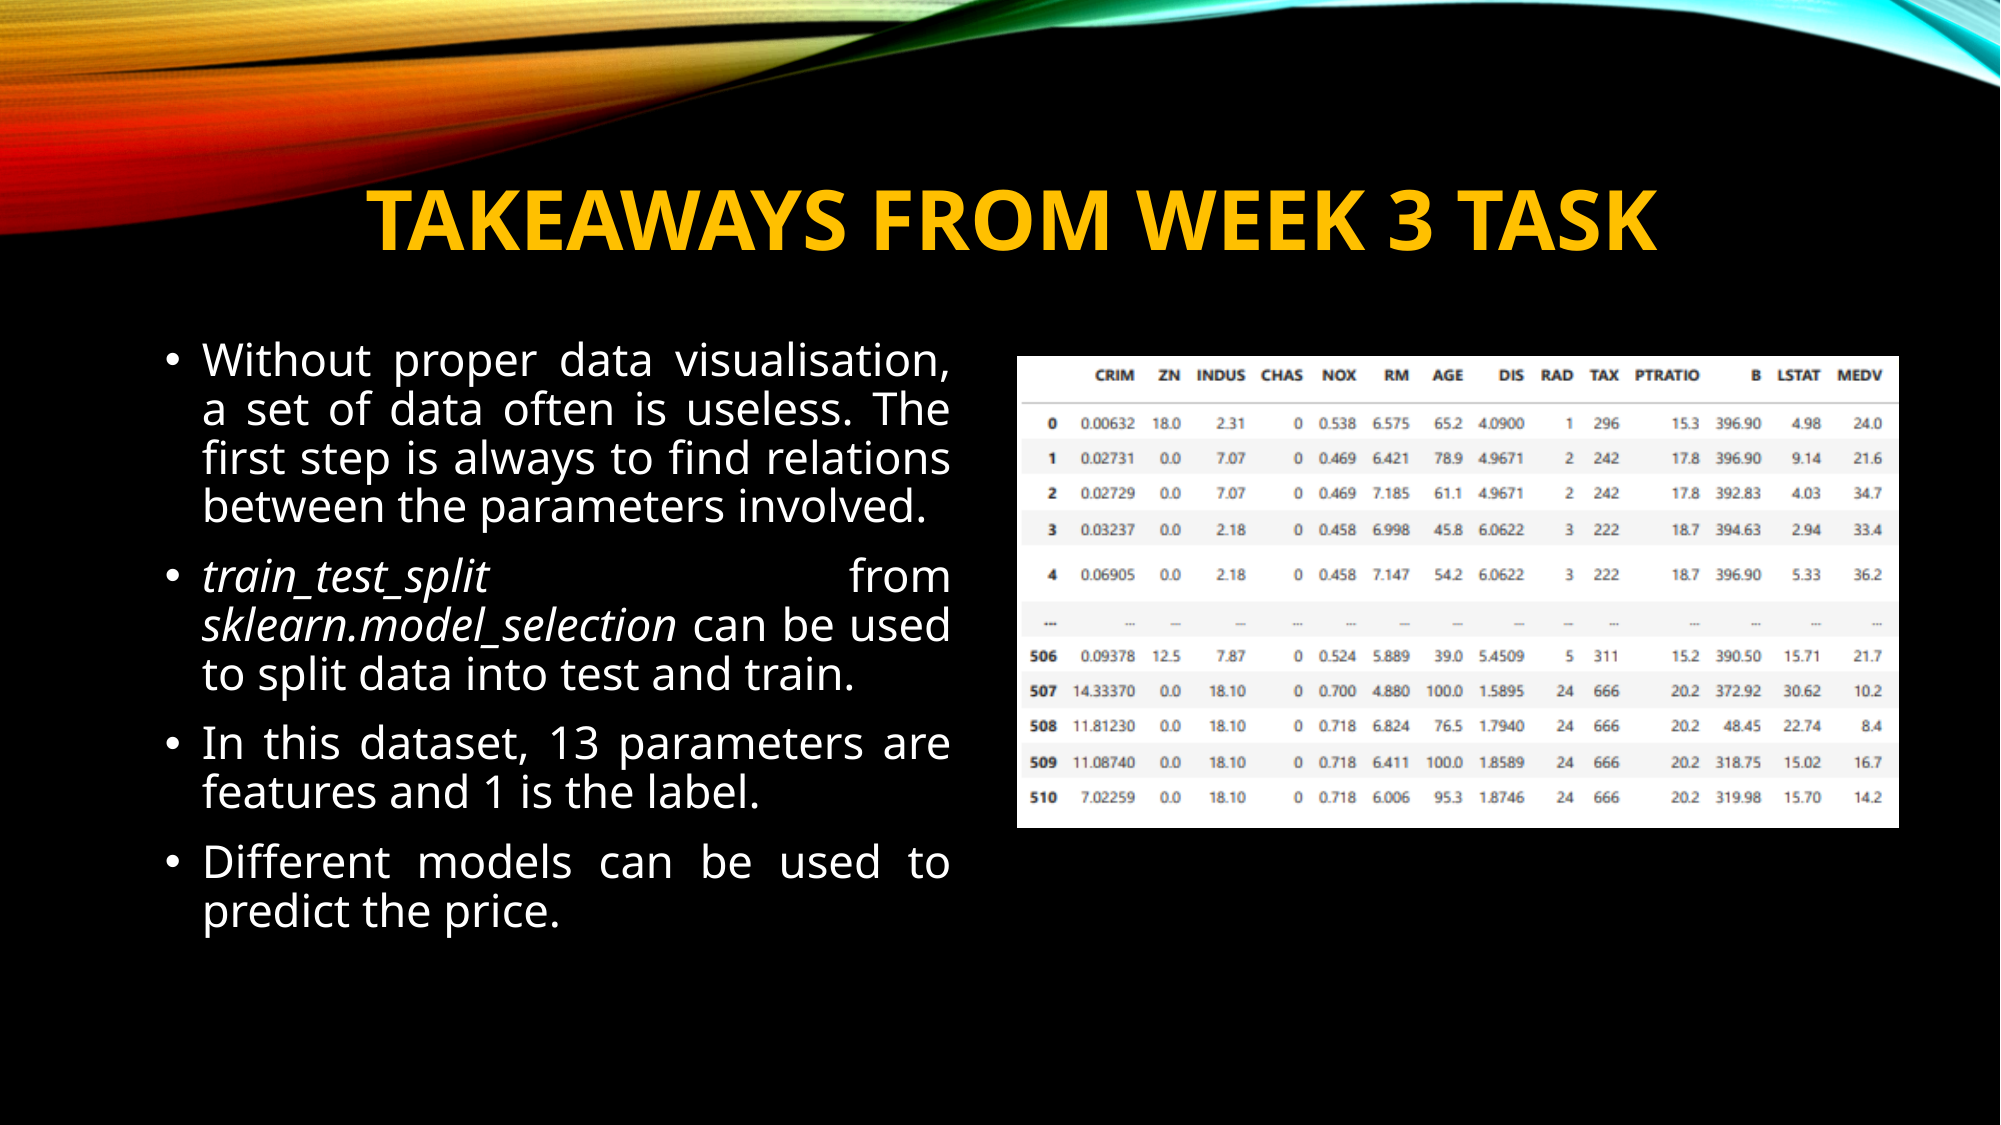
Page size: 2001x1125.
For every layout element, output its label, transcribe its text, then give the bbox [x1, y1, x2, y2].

picture [1016, 356, 1899, 828]
picture [0, 0, 2000, 237]
title TAKEAWAYS FROM WEEK 3 TASK [260, 117, 1674, 330]
list Without proper data visualisation, a set of data often is useless. The first step is always to find relations between the parameters involved. train_test_split from sklearn.model_selection can be used to split data into test and train. In this dataset, 13 parameters are features and 1 is the label. Different models can be used to predict the price. [149, 329, 967, 996]
